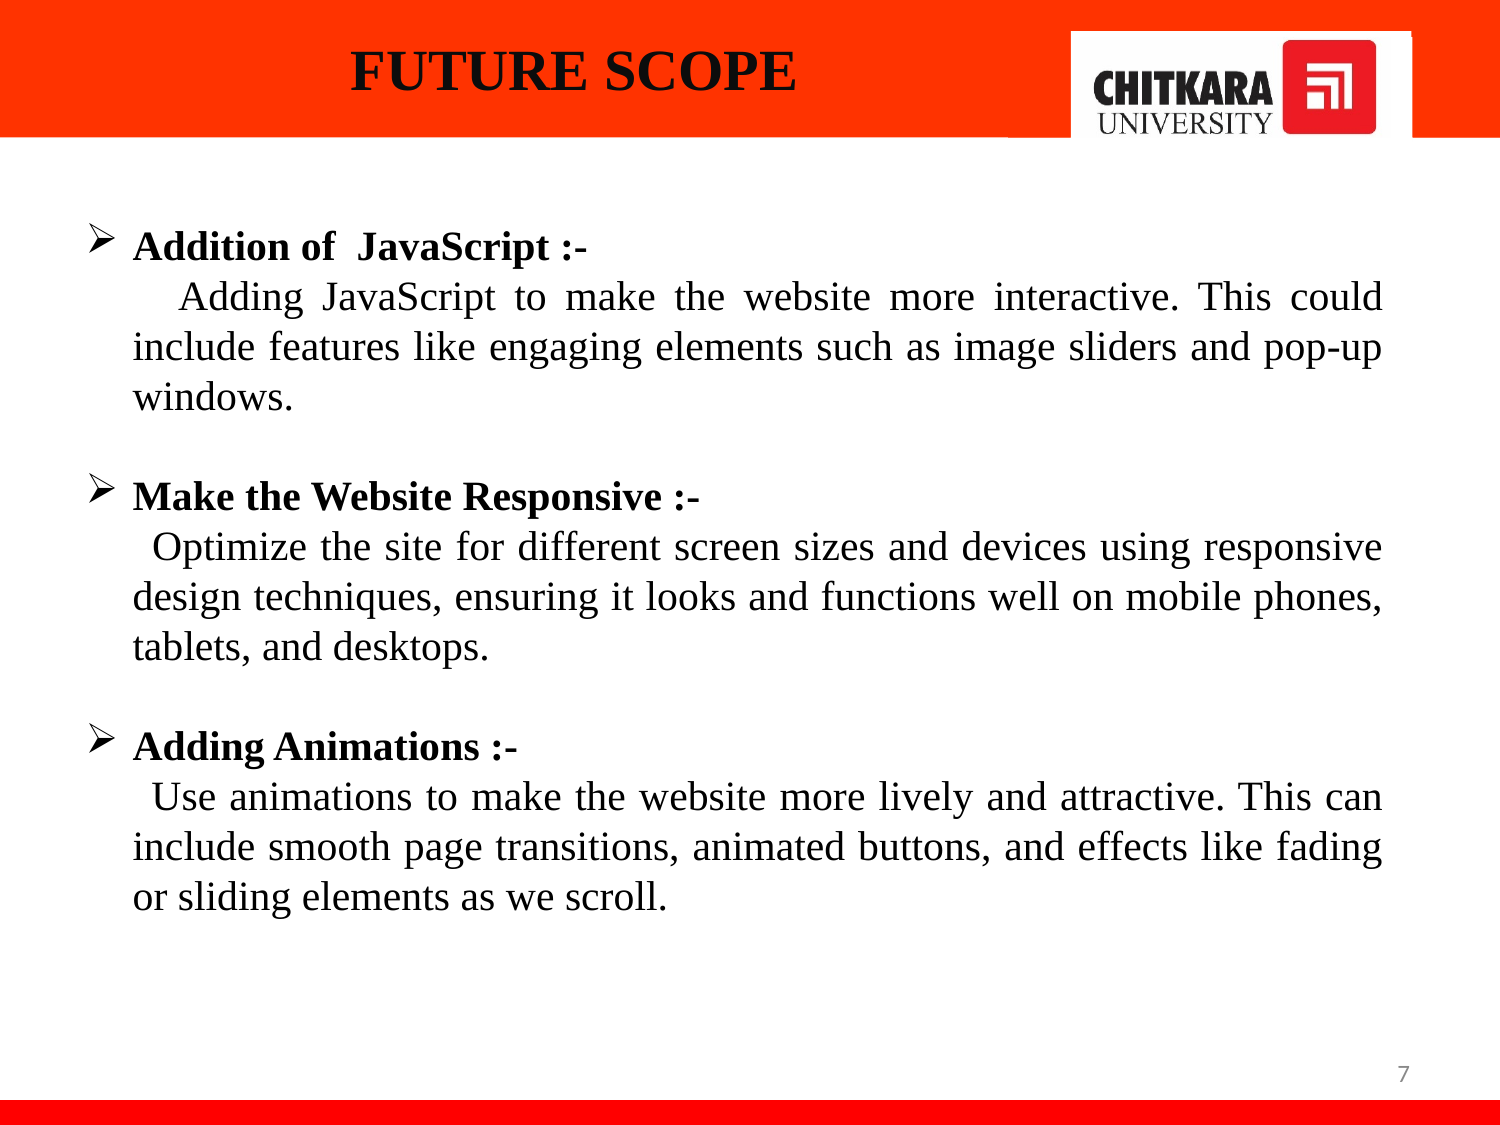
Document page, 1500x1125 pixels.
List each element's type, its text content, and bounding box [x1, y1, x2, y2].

text_box Addition of JavaScript :- Adding JavaScript to make the website more interactive. This could include features like engaging elements such as image sliders and pop-up windows. Make the Website Responsive :- Optimize the site for different screen sizes and devices using responsive design techniques, ensuring it looks and functions well on mobile phones, tablets, and desktops. Adding Animations :- Use animations to make the website more lively and attractive. This can include smooth page transitions, animated buttons, and effects like fading or sliding elements as we scroll. [70, 211, 1399, 927]
picture [1074, 37, 1391, 138]
slide_number 7 [1074, 1042, 1425, 1103]
title FUTURE SCOPE [210, 14, 939, 120]
